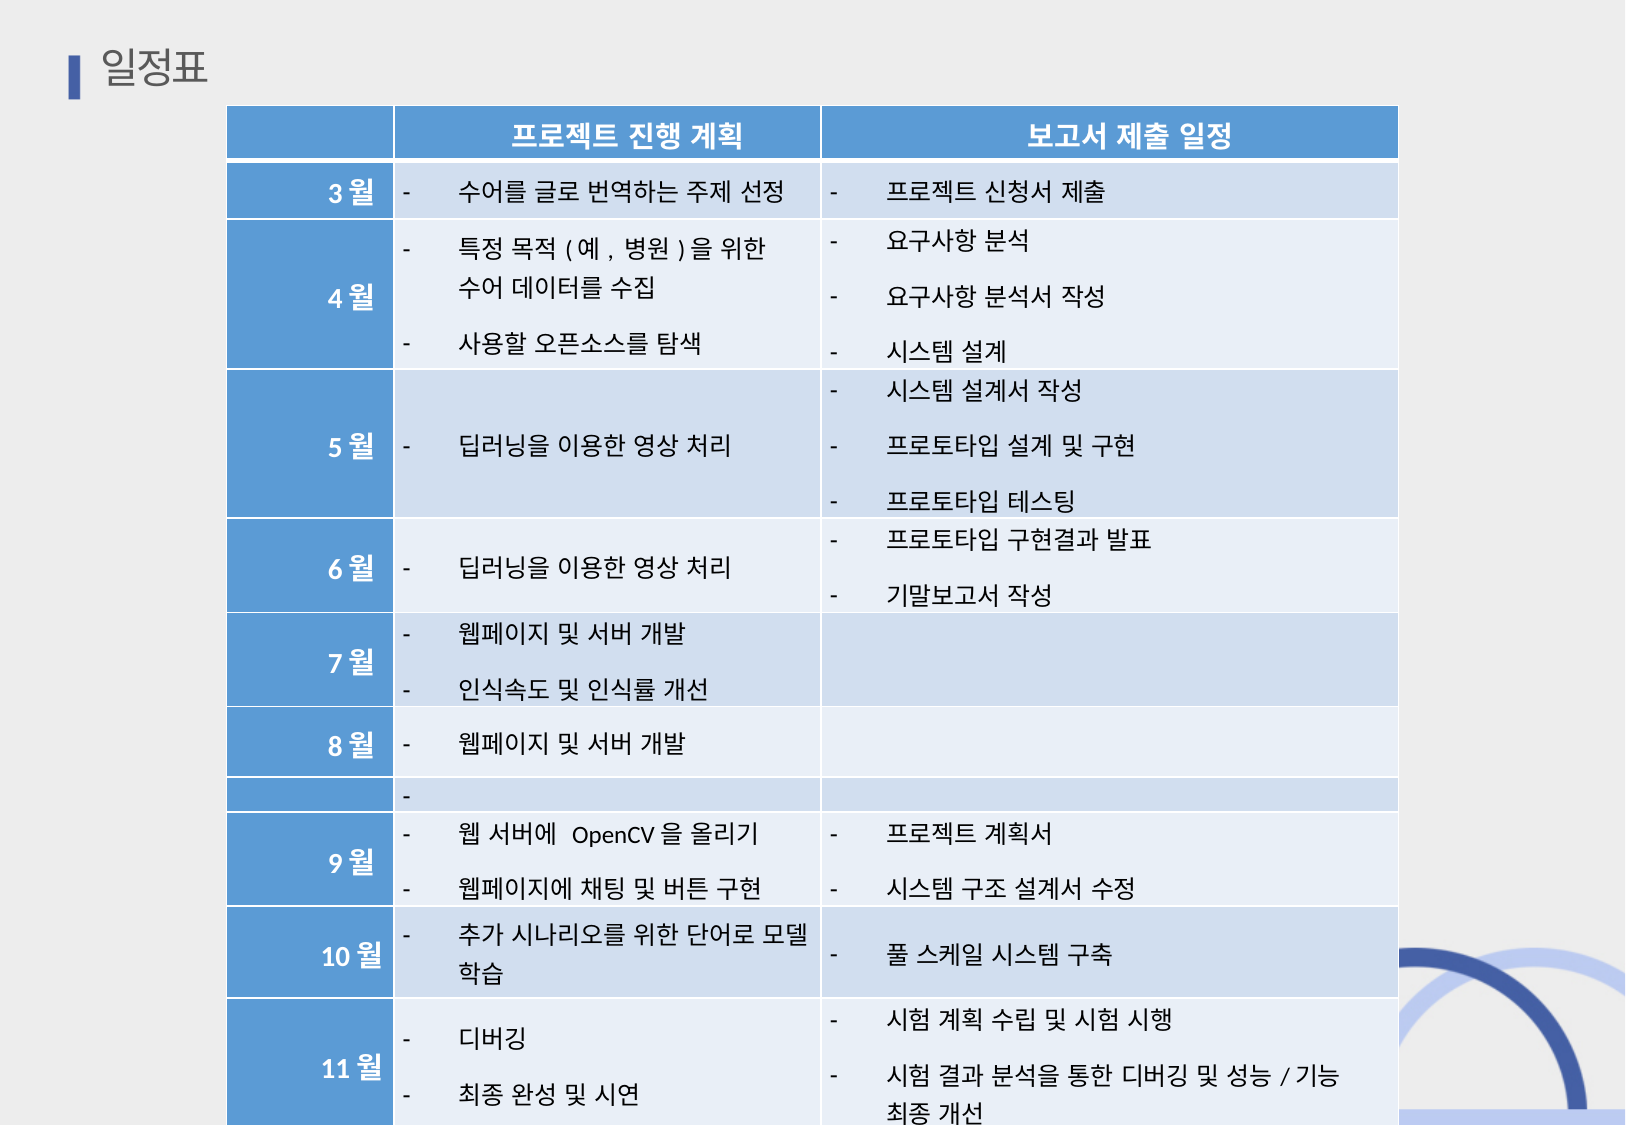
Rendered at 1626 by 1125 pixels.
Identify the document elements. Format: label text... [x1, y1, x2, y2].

table_cell 풀 스케일 시스템 구축 [822, 907, 1398, 997]
table_cell 6월 [227, 519, 393, 612]
table_cell 프로젝트 신청서 제출 [822, 163, 1398, 218]
table_cell 시스템 설계서 작성 프로토타입 설계 및 구현 프로토타입 테스팅 [822, 370, 1398, 517]
table_cell 5월 [227, 370, 393, 517]
table_cell 7월 [227, 613, 393, 706]
table_header [227, 106, 393, 158]
table_cell 추가 시나리오를 위한 단어로 모델 학습 [395, 907, 820, 997]
table_cell 특정 목적(예, 병원)을 위한 수어 데이터를 수집 사용할 오픈소스를 탐색 [395, 220, 820, 368]
table_cell 수어를 글로 번역하는 주제 선정 [395, 163, 820, 218]
table_cell 딥러닝을 이용한 영상 처리 [395, 370, 820, 517]
table_cell 시험 계획 수립 및 시험 시행 시험 결과 분석을 통한 디버깅 및 성능/기능 최종 개선 [822, 999, 1398, 1125]
text_box 일정표 [85, 34, 739, 100]
table_header 보고서 제출 일정 [822, 106, 1398, 158]
table_cell 딥러닝을 이용한 영상 처리 [395, 519, 820, 612]
table_cell 웹페이지 및 서버 개발 [395, 707, 820, 776]
picture [0, 0, 1626, 1125]
table_cell 웹 서버에 OpenCV을 올리기 웹페이지에 채팅 및 버튼 구현 [395, 813, 820, 905]
table_cell 9월 [227, 813, 393, 905]
table_cell [822, 707, 1398, 776]
table_cell [822, 778, 1398, 811]
table_cell 프로토타입 구현결과 발표 기말보고서 작성 [822, 519, 1398, 612]
table_cell [395, 778, 820, 811]
table_cell 3월 [227, 163, 393, 218]
table_cell 웹페이지 및 서버 개발 인식속도 및 인식률 개선 [395, 613, 820, 706]
table_cell 11월 [227, 999, 393, 1125]
table_cell 10월 [227, 907, 393, 997]
table_cell 디버깅 최종 완성 및 시연 [395, 999, 820, 1125]
table_cell 프로젝트 계획서 시스템 구조 설계서 수정 [822, 813, 1398, 905]
table_cell [227, 778, 393, 811]
table_cell 요구사항 분석 요구사항 분석서 작성 시스템 설계 [822, 220, 1398, 368]
table_cell [822, 613, 1398, 706]
table_header 프로젝트 진행 계획 [395, 106, 820, 158]
table_cell 4월 [227, 220, 393, 368]
table_cell 8월 [227, 707, 393, 776]
